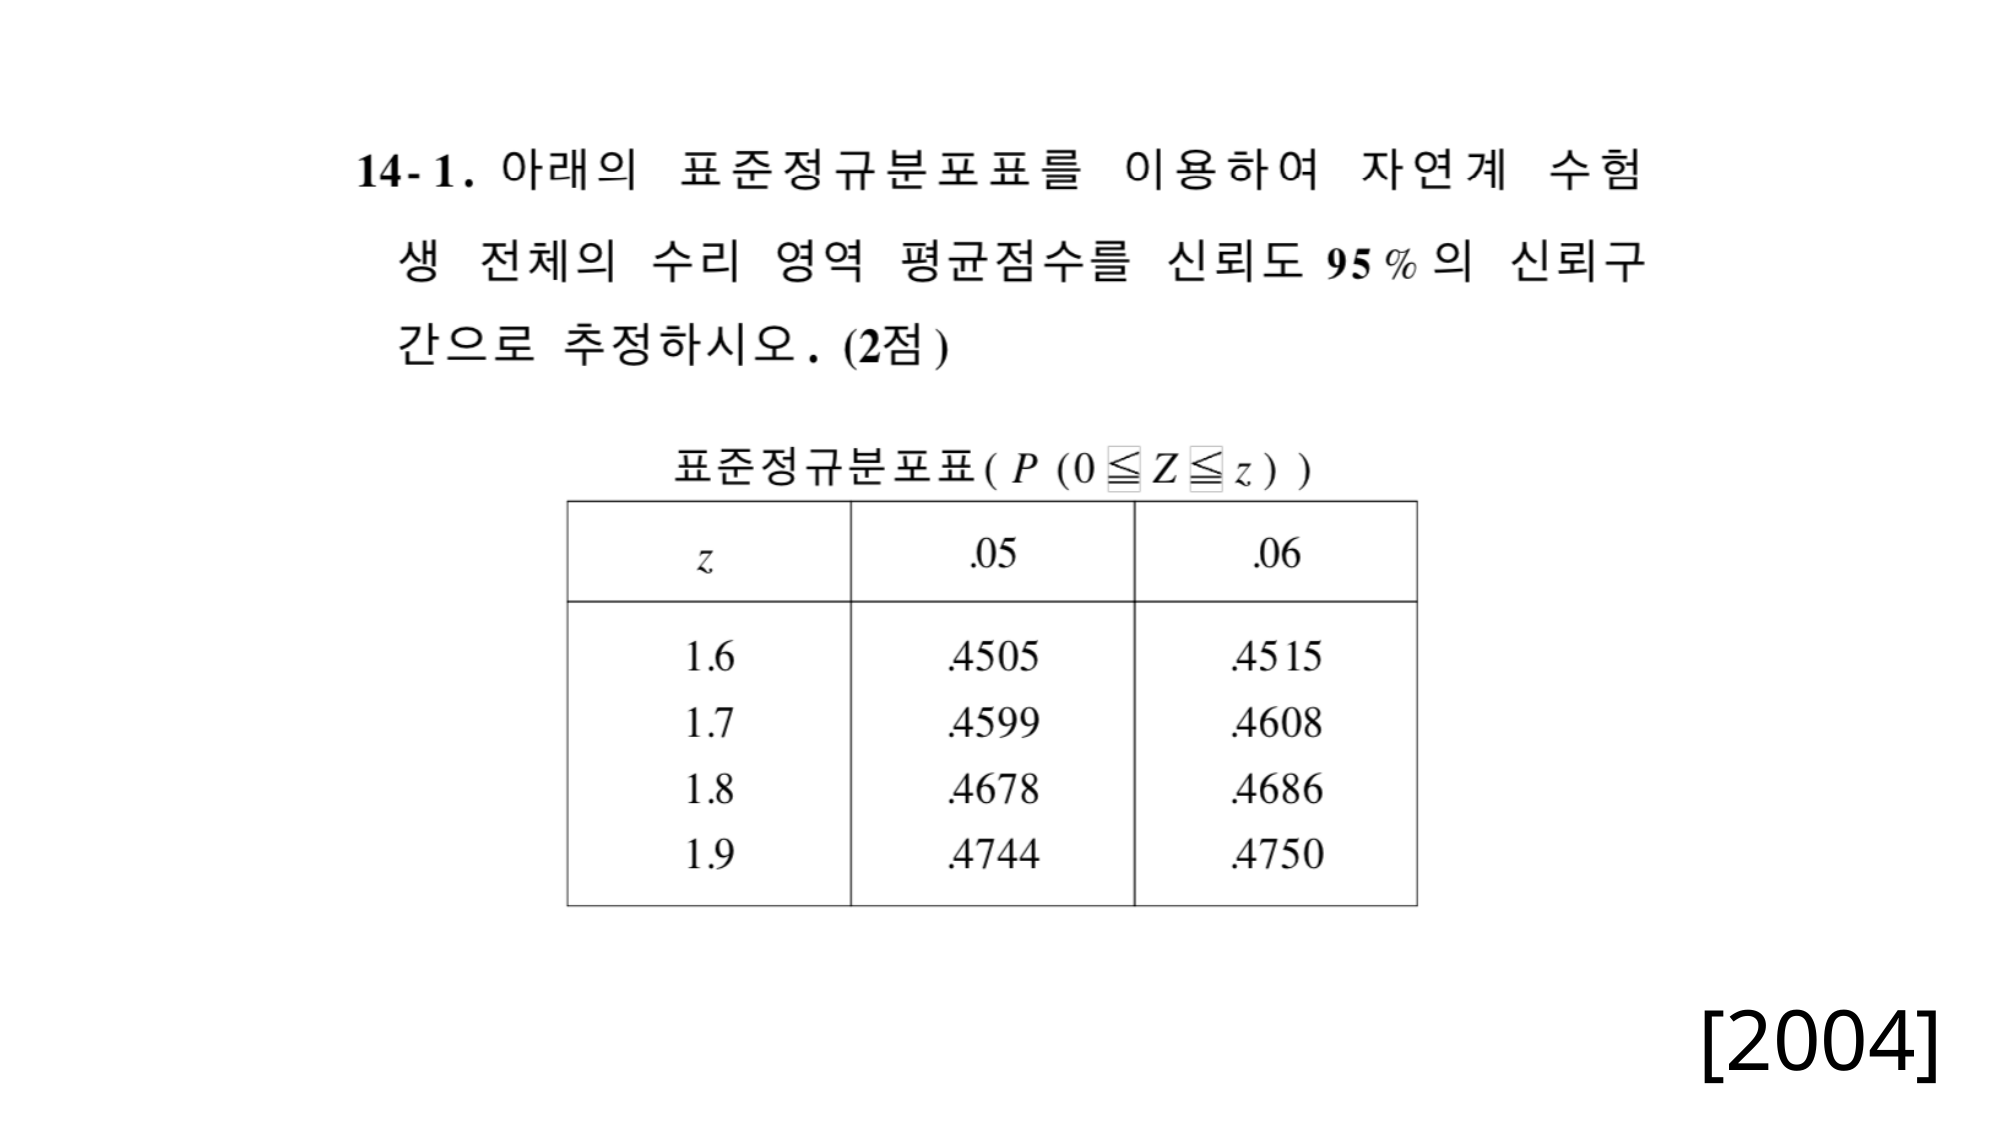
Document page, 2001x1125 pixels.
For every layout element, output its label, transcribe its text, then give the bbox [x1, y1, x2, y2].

text_box [2004] [1683, 979, 1959, 1095]
picture [342, 129, 1661, 942]
